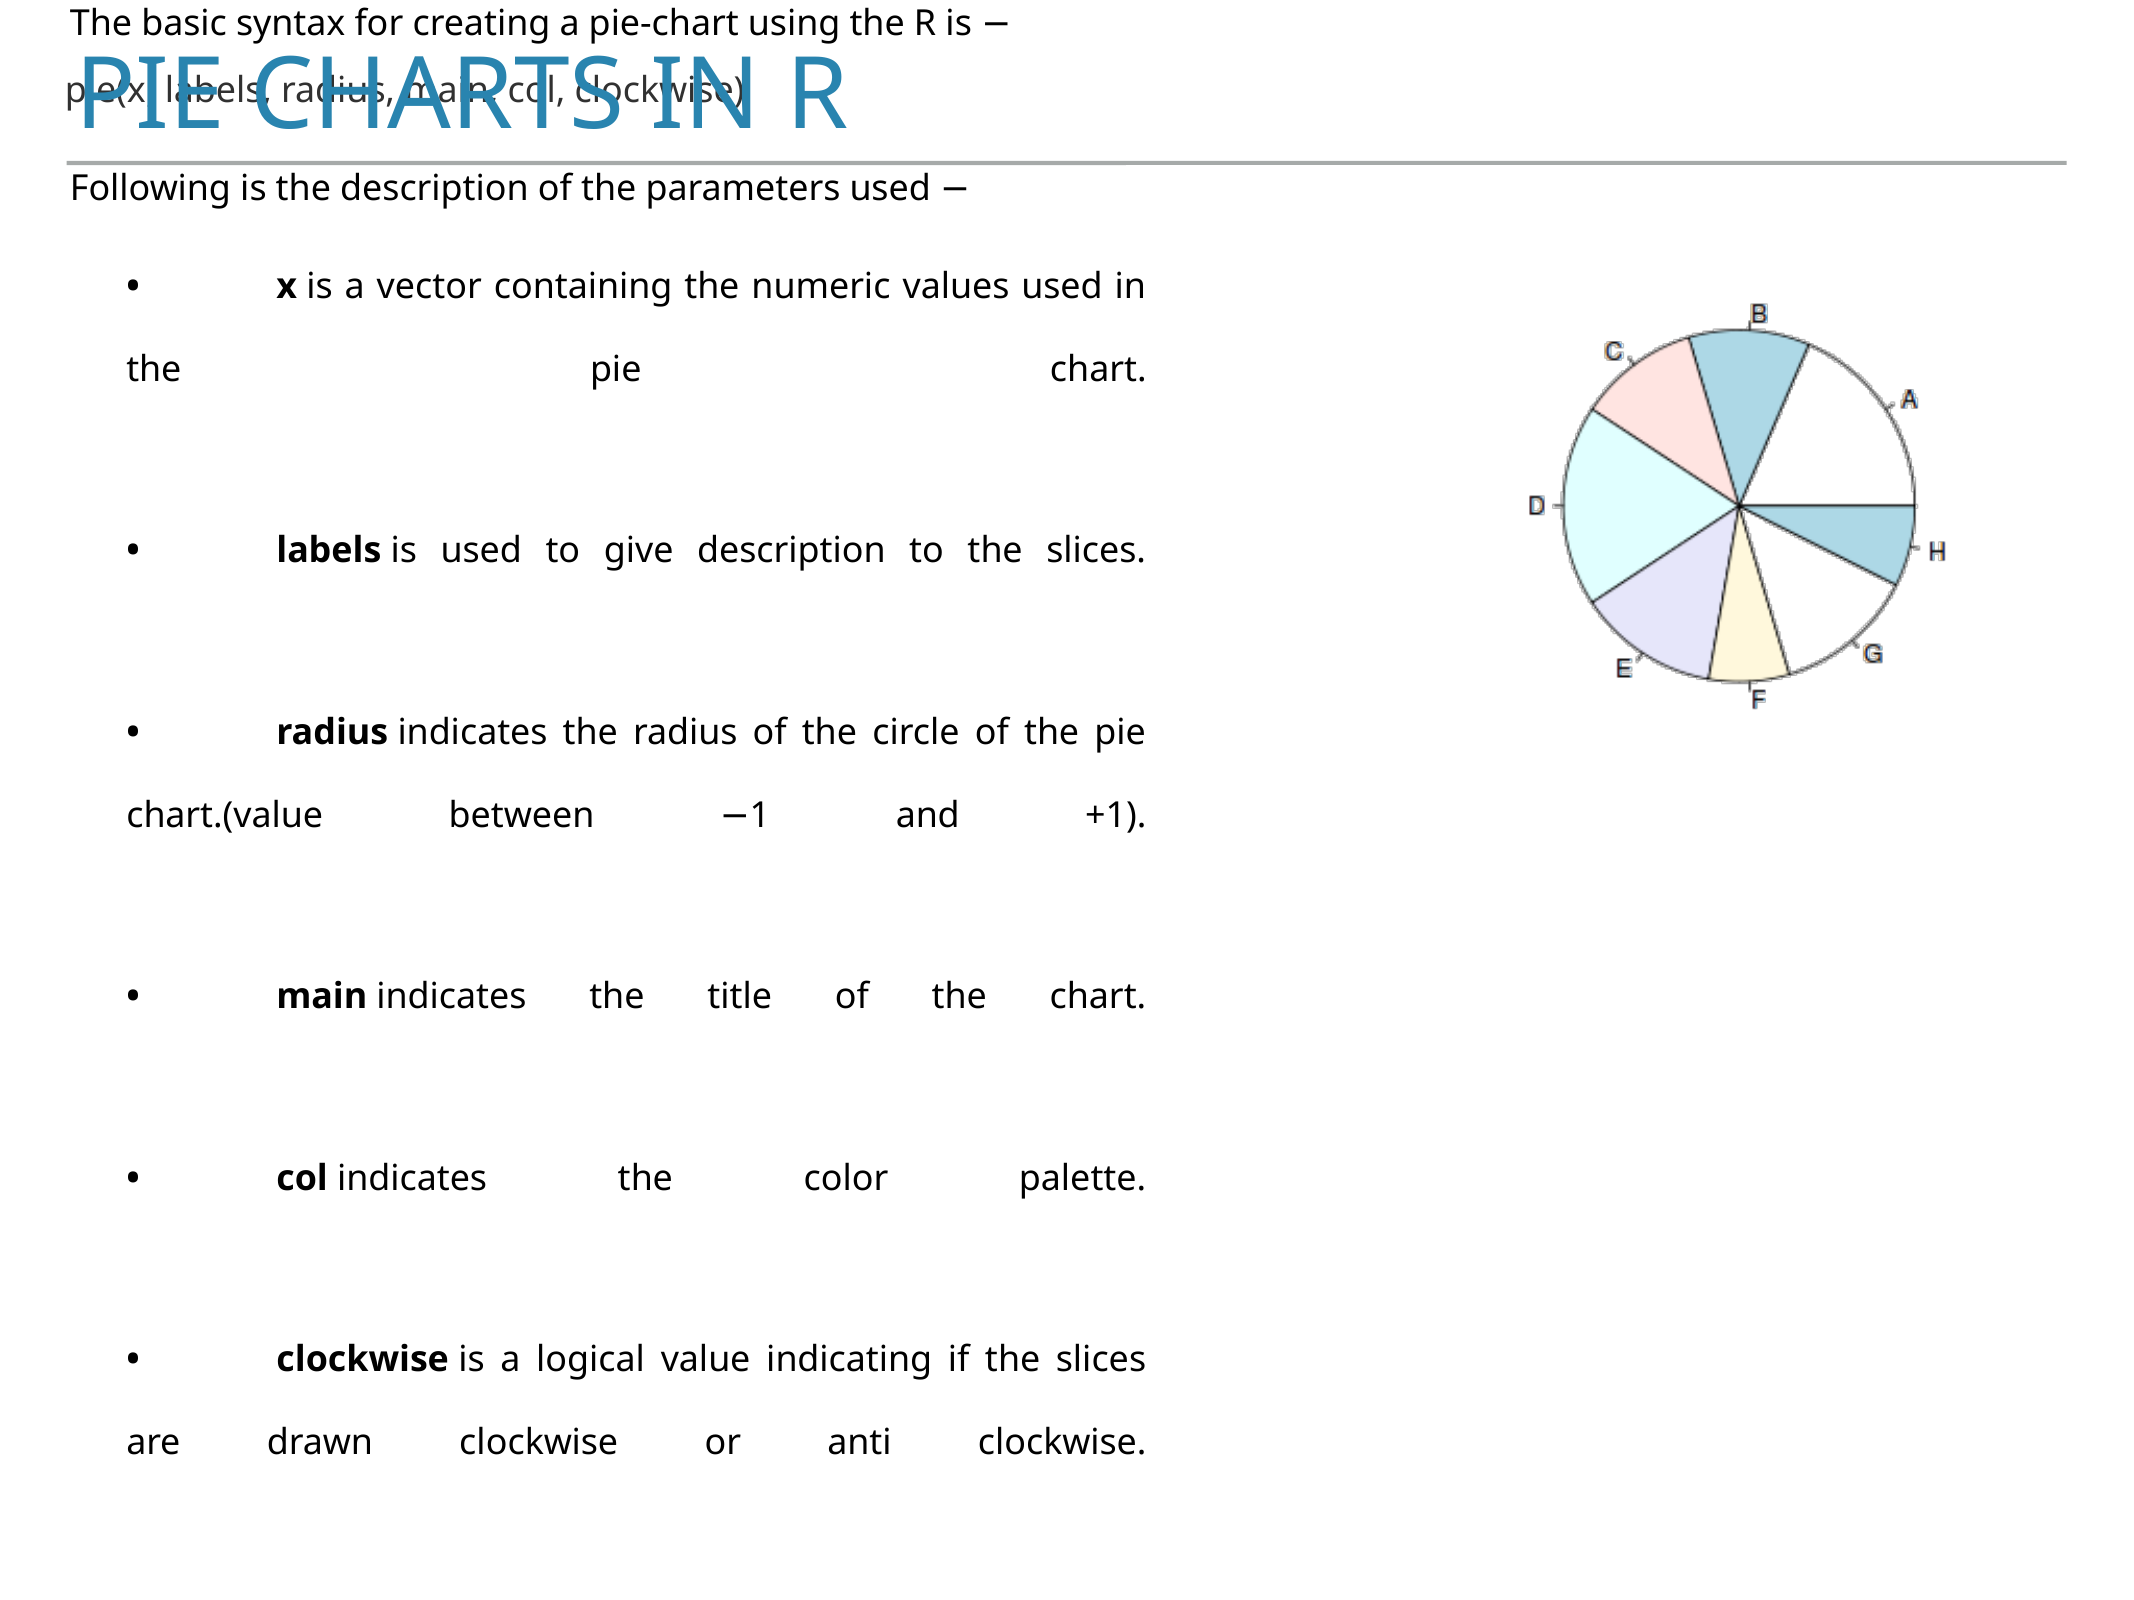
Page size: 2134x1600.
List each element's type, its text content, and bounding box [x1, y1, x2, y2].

list In R the pie chart is created using the pie() function which takes positive numbers as a vector input. The additional parameters are used to control labels, color, title etc. Syntax The basic syntax for creating a pie-chart using the R is − pie(x, labels, radius, main, col, clockwise) Following is the description of the parameters used − • x is a vector containing the numeric values used in the pie chart. • labels is used to give description to the slices. • radius indicates the radius of the circle of the pie chart.(value between −1 and +1). • main indicates the title of the chart. • col indicates the color palette. • clockwise is a logical value indicating if the slices are drawn clockwise or anti clockwise. [55, 197, 1960, 1554]
title Pie charts in r [66, 42, 2068, 163]
picture [1332, 146, 2083, 897]
